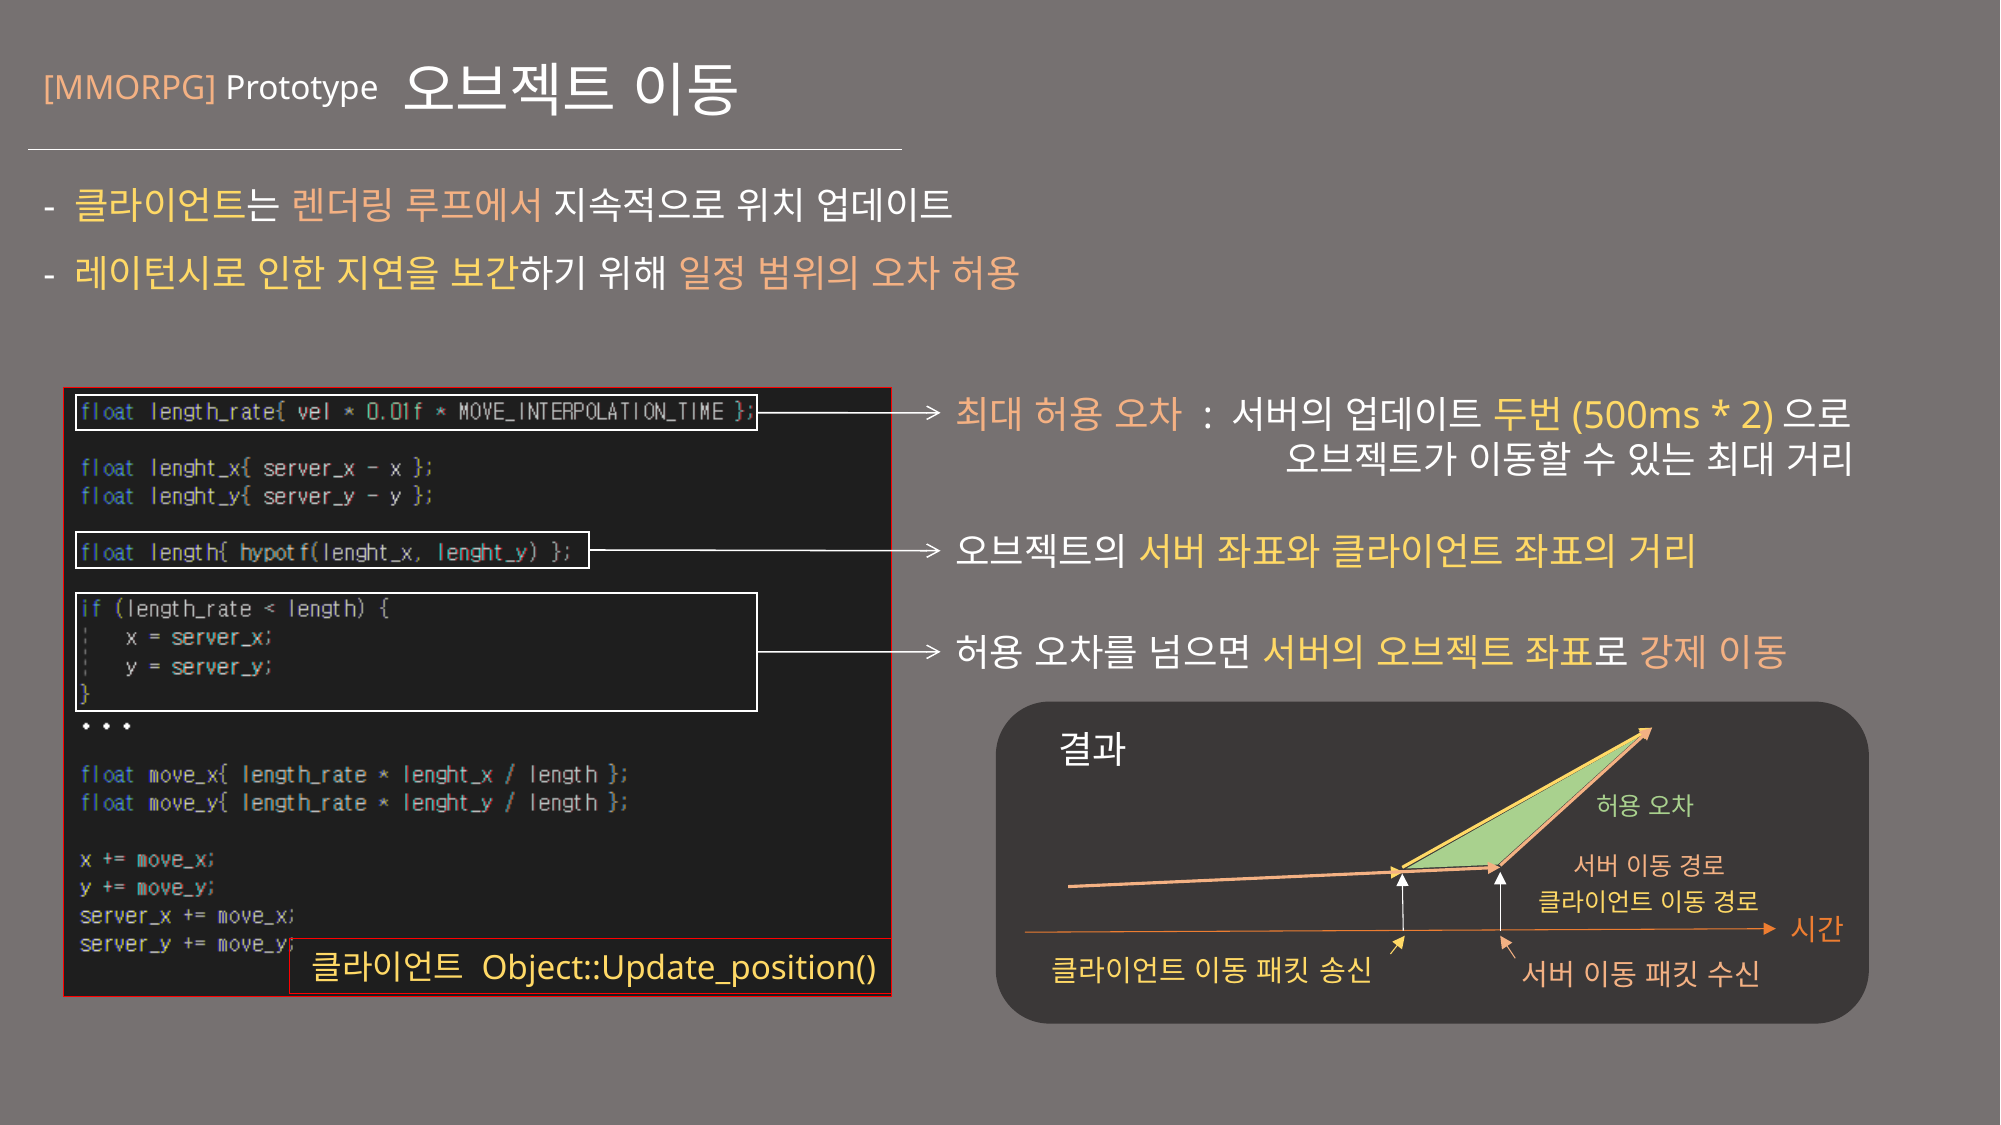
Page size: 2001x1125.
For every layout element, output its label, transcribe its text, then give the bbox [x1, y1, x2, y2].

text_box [1390, 935, 1405, 955]
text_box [1500, 727, 1653, 866]
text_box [1068, 867, 1501, 887]
text_box 서버 이동 경로 [1511, 843, 1788, 889]
text_box 클라이언트 이동 경로 [1524, 889, 1775, 924]
text_box 시간 [1775, 903, 1860, 954]
text_box 최대 허용 오차 : 서버의 업데이트 두번(500ms * 2)으로 오브젝트가 이동할 수 있는 최대 거리 [940, 383, 1955, 489]
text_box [1402, 727, 1652, 868]
title 오브젝트 이동 [387, 25, 1245, 159]
text_box 허용 오차 [1653, 782, 1784, 828]
text_box 서버 이동 패킷 수신 [1506, 949, 1777, 1000]
text_box - 클라이언트는 렌더링 루프에서 지속적으로 위치 업데이트 - 레이턴시로 인한 지연을 보간하기 위해 일정 범위의 오차 허용 [28, 160, 1550, 294]
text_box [1024, 929, 1774, 933]
text_box 클라이언트 이동 패킷 송신 [1036, 945, 1389, 995]
text_box 결과 [1043, 718, 1143, 778]
text_box 허용 오차를 넘으면 서버의 오브젝트 좌표로 강제 이동 [940, 621, 1903, 682]
text_box [MMORPG] Prototype [28, 59, 387, 114]
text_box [63, 387, 892, 997]
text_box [1500, 935, 1516, 959]
text_box [994, 700, 1870, 1025]
text_box 오브젝트의 서버 좌표와 클라이언트 좌표의 거리 [940, 520, 1802, 581]
